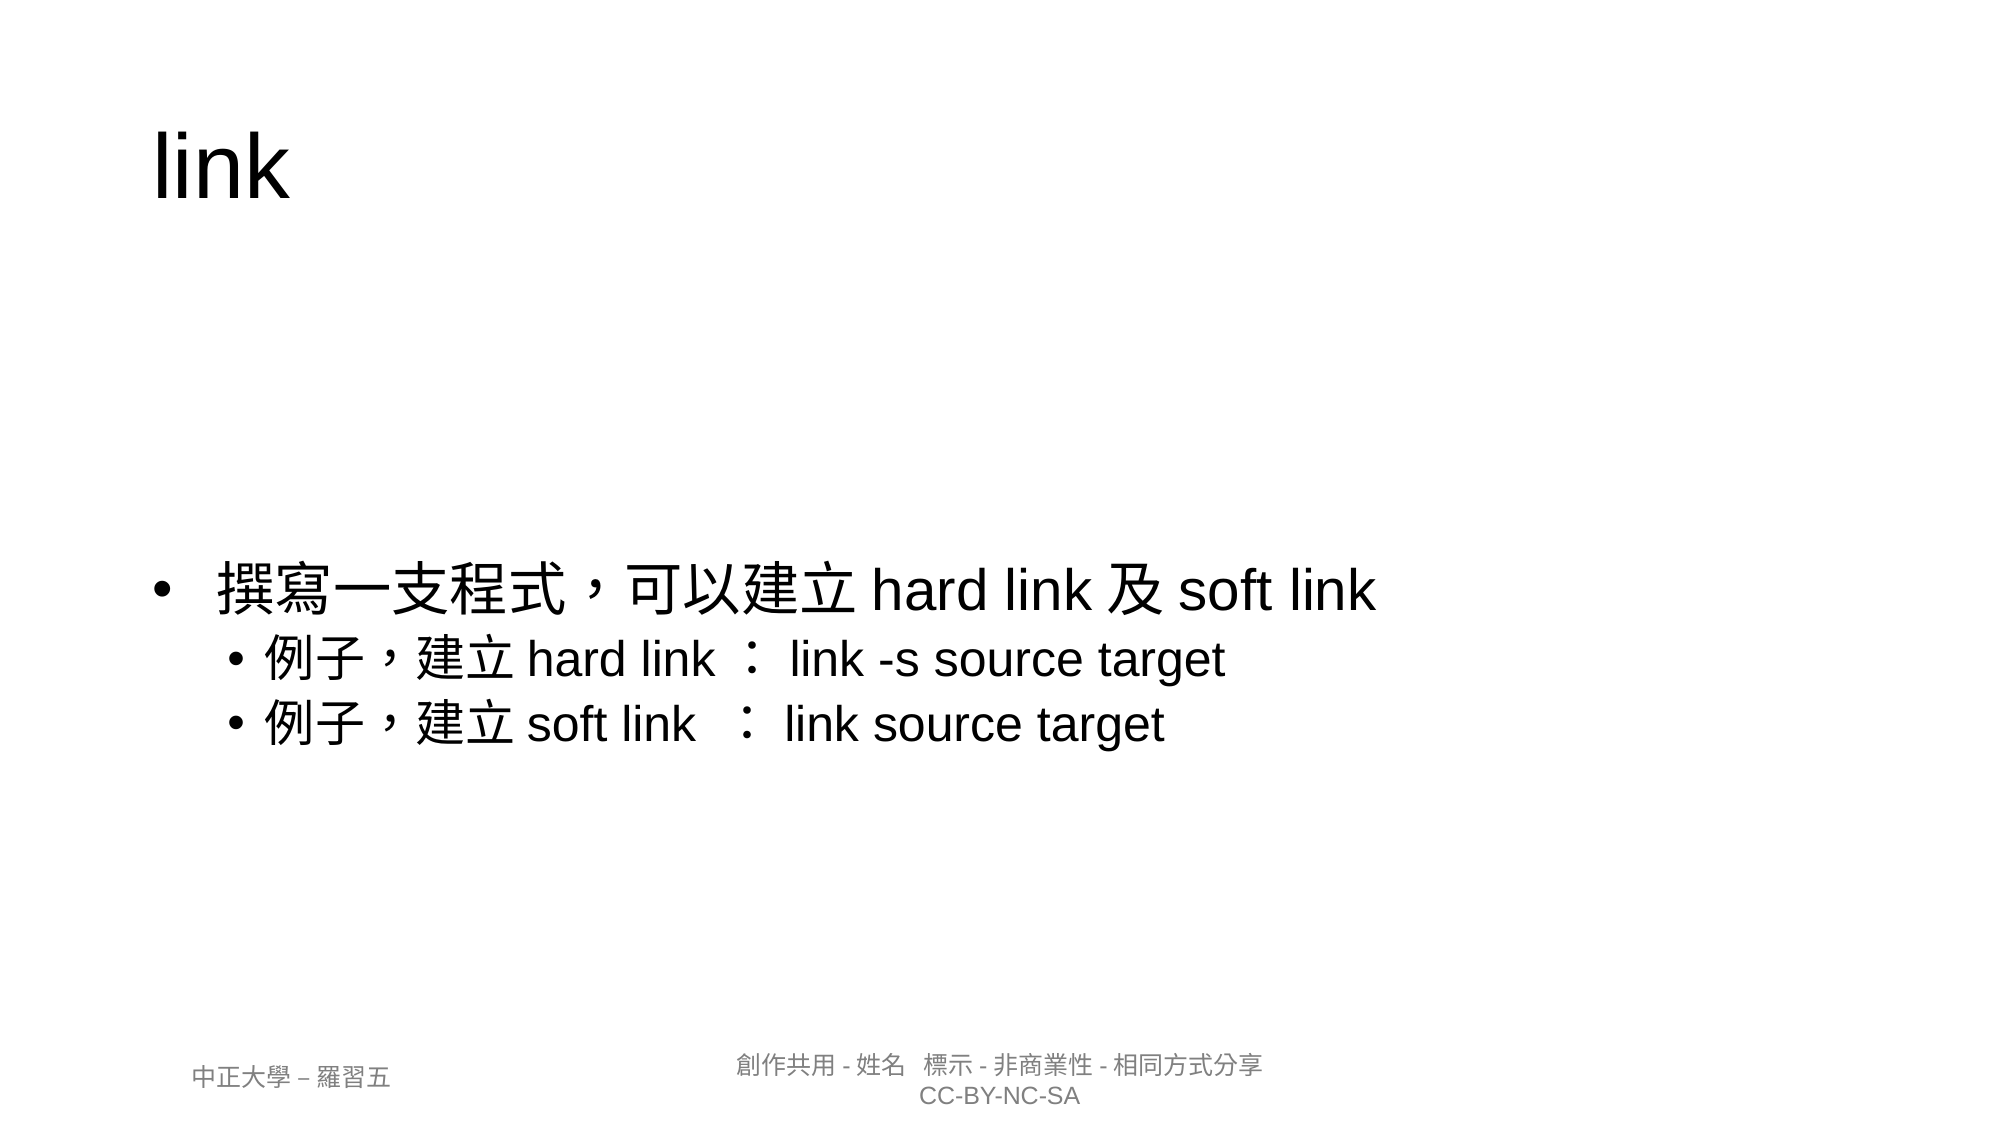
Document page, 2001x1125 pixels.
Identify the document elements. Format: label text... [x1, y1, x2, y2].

text_box 撰寫一支程式，可以建立hard link及soft link 例子，建立hard link：link -s source target 例子，建立soft link ：link source target [137, 299, 1863, 1014]
text_box link [137, 59, 1863, 278]
